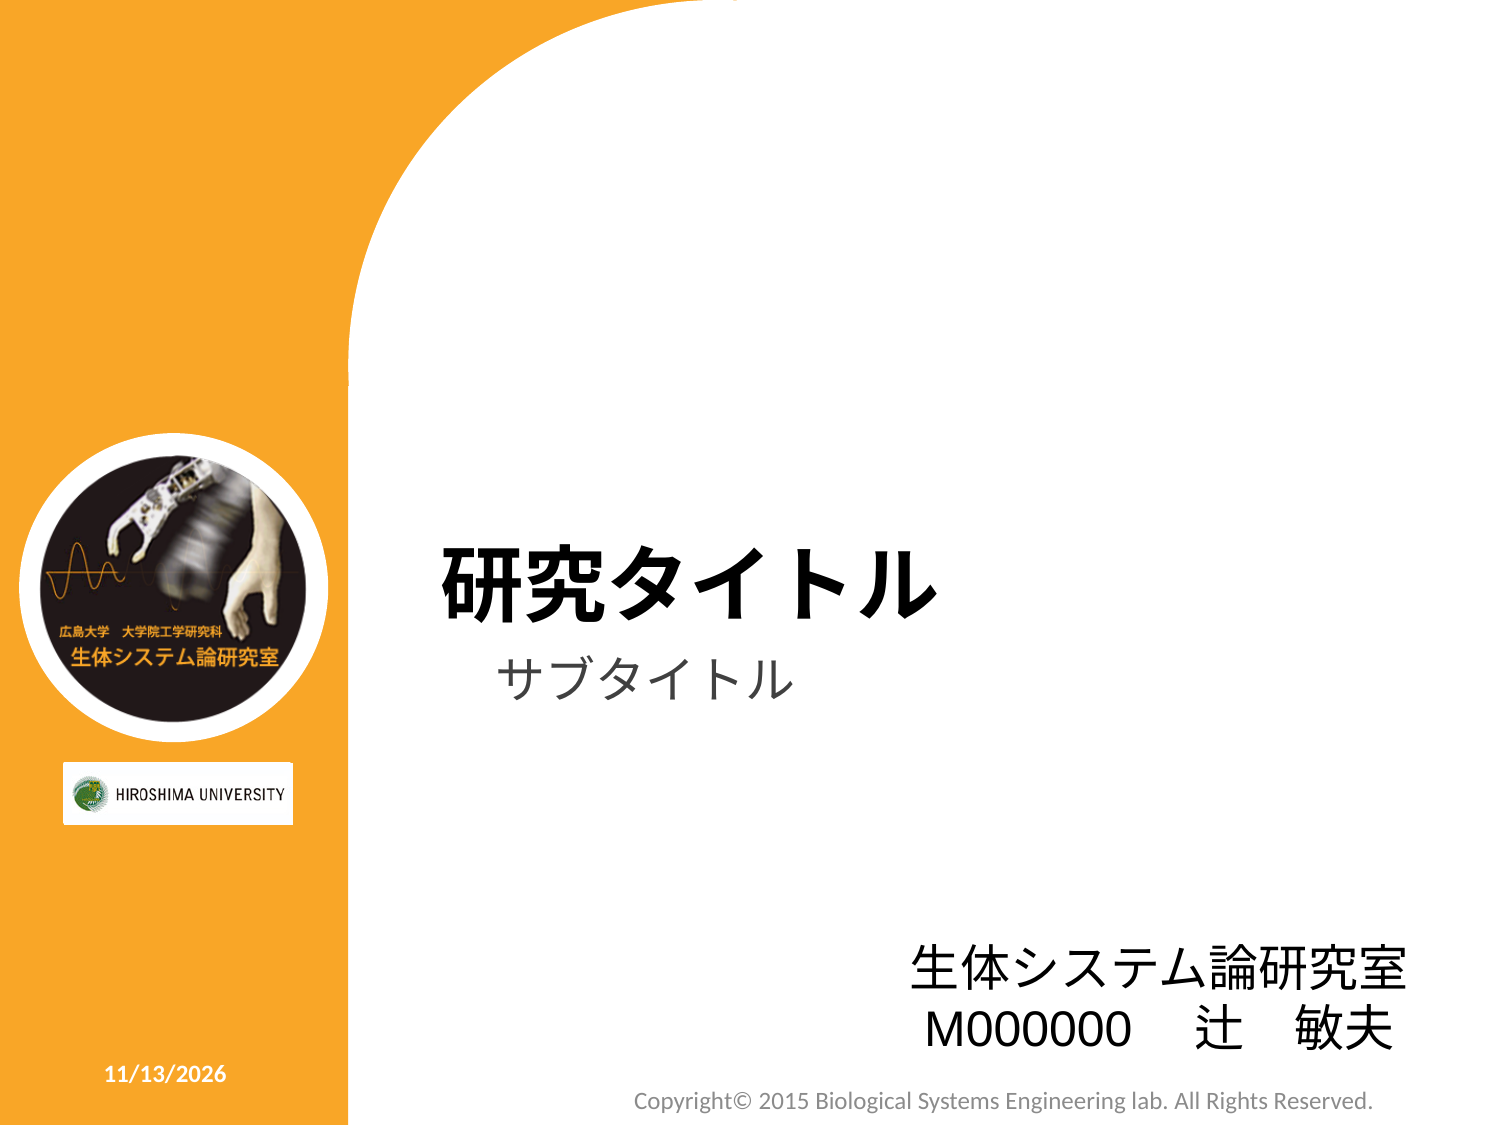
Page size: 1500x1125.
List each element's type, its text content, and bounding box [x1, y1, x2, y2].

footer Copyright© 2015 Biological Systems Engineering lab. All Rights Reserved. [561, 1069, 1449, 1125]
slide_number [88, 1042, 274, 1103]
text_box 生体システム論研究室 M000000 辻 敏夫 [895, 928, 1424, 1064]
subtitle サブタイトル [480, 641, 1391, 929]
title 研究タイトル [424, 461, 1500, 703]
picture [64, 763, 293, 825]
picture [32, 449, 314, 731]
